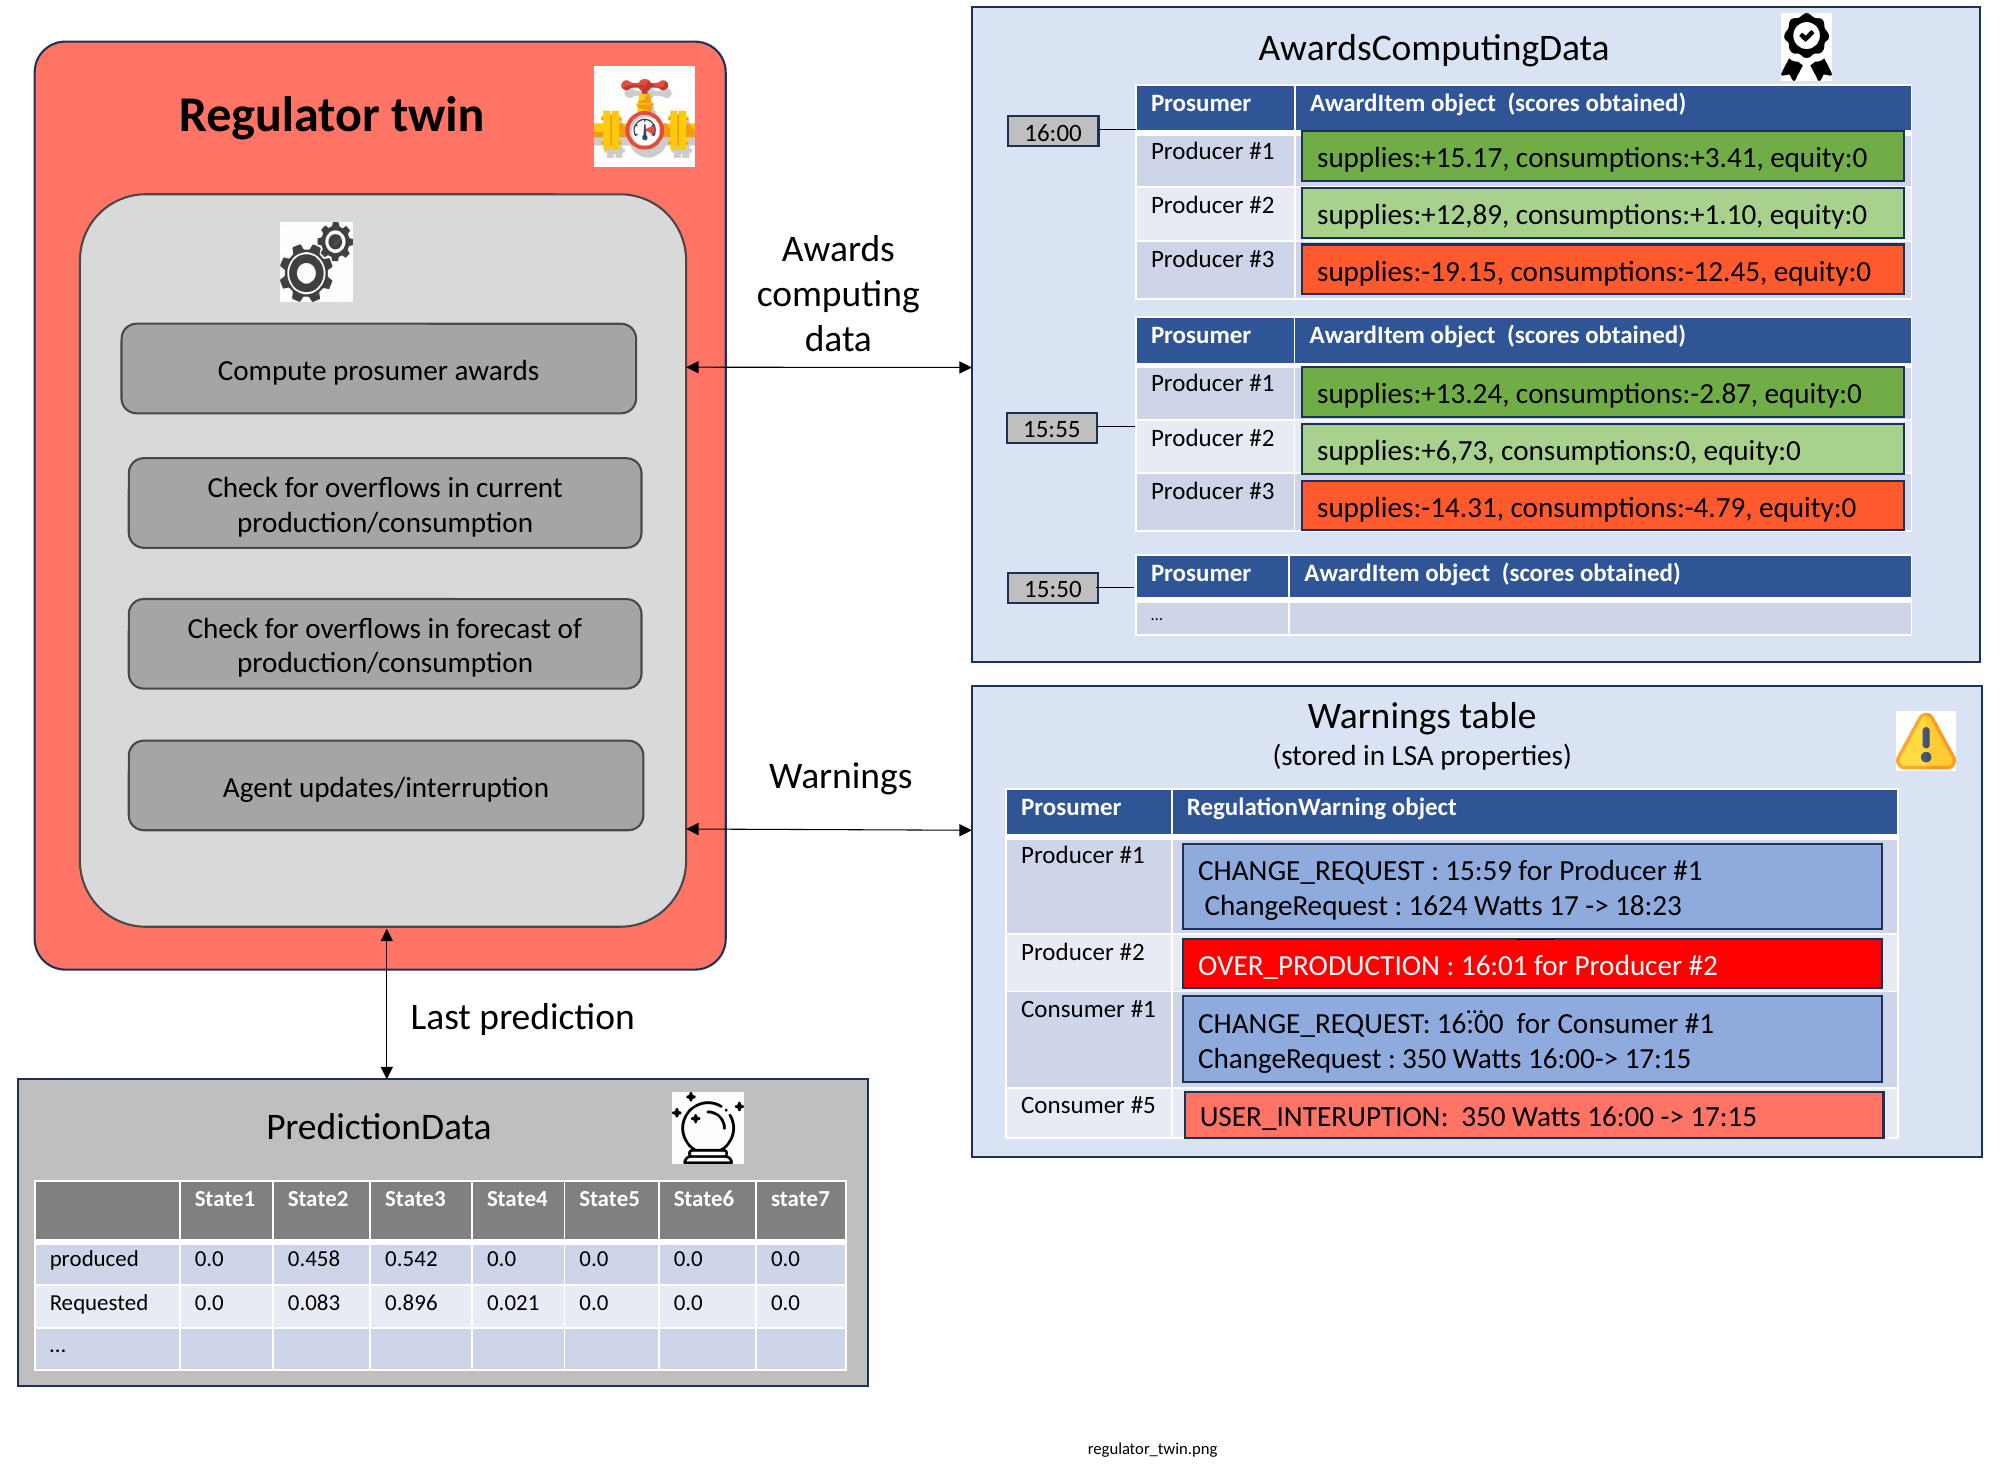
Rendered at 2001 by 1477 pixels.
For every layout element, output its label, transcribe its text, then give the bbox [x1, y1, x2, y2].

text_box [17, 1078, 869, 1387]
table_cell [1173, 935, 1897, 991]
text_box supplies:-19.15, consumptions:-12.45, equity:0 [1301, 243, 1905, 295]
table_cell 0.0 [473, 1245, 564, 1284]
table_cell Consumer #1 [1007, 992, 1171, 1087]
table_header State3 [371, 1182, 471, 1239]
text_box Warnings [699, 743, 983, 804]
table_cell [1173, 992, 1897, 1087]
table_cell 0.0 [565, 1245, 658, 1284]
text_box USER_INTERUPTION: 350 Watts 16:00 -> 17:15 [1184, 1091, 1885, 1139]
table_cell Producer #1 [1137, 136, 1294, 186]
text_box [78, 193, 688, 928]
text_box Regulator twin [111, 73, 552, 149]
text_box [971, 6, 1981, 663]
text_box … [1364, 980, 1586, 1026]
text_box 16:00 [1007, 115, 1100, 147]
table_header State2 [274, 1182, 369, 1239]
table_cell Producer #3 [1137, 242, 1294, 298]
text_box Check for overflows in current production/consumption [127, 457, 643, 549]
table_cell [1173, 840, 1897, 933]
table_cell 0.458 [274, 1245, 369, 1284]
table_cell [473, 1329, 564, 1369]
text_box CHANGE_REQUEST : 15:59 for Producer #1 ChangeRequest : 1624 Watts 17 -> 18:23 [1182, 843, 1883, 930]
text_box supplies:+12,89, consumptions:+1.10, equity:0 [1301, 187, 1905, 239]
table_cell 0.0 [660, 1245, 755, 1284]
table_cell [274, 1329, 369, 1369]
table_header State4 [473, 1182, 564, 1239]
table_cell [1295, 474, 1911, 530]
picture [279, 222, 353, 302]
table_header Prosumer [1007, 790, 1171, 834]
table_cell Consumer #5 [1007, 1089, 1171, 1137]
table_cell [1296, 242, 1911, 298]
table_header state7 [757, 1182, 845, 1239]
text_box PredictionData [188, 1094, 570, 1155]
text_box supplies:+6,73, consumptions:0, equity:0 [1301, 423, 1905, 475]
text_box CHANGE_REQUEST: 16:00 for Consumer #1 ChangeRequest : 350 Watts 16:00-> 17:15 [1182, 995, 1883, 1083]
table_header RegulationWarning object [1173, 790, 1897, 834]
text_box 15:55 [1006, 412, 1098, 444]
table_header AwardItem object (scores obtained) [1296, 86, 1911, 130]
text_box Compute prosumer awards [120, 322, 638, 415]
picture [593, 66, 695, 167]
table_cell 0.0 [757, 1245, 845, 1284]
table_header AwardItem object (scores obtained) [1290, 556, 1911, 597]
text_box Check for overflows in forecast of production/consumption [127, 597, 643, 690]
table_cell 0.083 [274, 1286, 369, 1327]
table_cell Producer #1 [1137, 368, 1294, 419]
text_box regulator_twin.png [1073, 1430, 1353, 1466]
table_cell [565, 1329, 658, 1369]
table_cell Producer #3 [1137, 474, 1294, 530]
table_cell [757, 1329, 845, 1369]
table_cell 0.896 [371, 1286, 471, 1327]
table_cell Producer #2 [1137, 188, 1294, 240]
picture [1781, 13, 1832, 81]
table_header [36, 1182, 179, 1239]
text_box Agent updates/interruption [127, 739, 645, 832]
text_box 15:50 [1007, 572, 1099, 604]
picture [1896, 711, 1956, 771]
table_cell Producer #2 [1007, 935, 1171, 991]
text_box Warnings table (stored in LSA properties) [1108, 683, 1736, 779]
text_box Last prediction [387, 985, 665, 1045]
text_box supplies:+13.24, consumptions:-2.87, equity:0 [1301, 366, 1905, 418]
table_cell [181, 1329, 272, 1369]
table_cell [371, 1329, 471, 1369]
table_cell 0.0 [181, 1286, 272, 1327]
table_cell Producer #1 [1007, 840, 1171, 933]
text_box AwardsComputingData [1185, 15, 1684, 76]
table_cell … [1137, 603, 1288, 634]
table_cell [660, 1329, 755, 1369]
table_cell 0.0 [565, 1286, 658, 1327]
table_cell produced [36, 1245, 179, 1284]
text_box Last prediction [381, 985, 386, 1045]
picture [672, 1092, 744, 1164]
text_box supplies:-14.31, consumptions:-4.79, equity:0 [1301, 480, 1905, 531]
table_cell [1295, 421, 1911, 472]
table_cell [1290, 603, 1911, 634]
table_header AwardItem object (scores obtained) [1295, 318, 1911, 363]
table_cell 0.0 [757, 1286, 845, 1327]
table_cell [1295, 368, 1911, 419]
table_cell Producer #2 [1137, 421, 1294, 472]
text_box supplies:+15.17, consumptions:+3.41, equity:0 [1301, 130, 1905, 182]
table_cell [1173, 1089, 1897, 1137]
text_box [971, 685, 1983, 1158]
table_header State1 [181, 1182, 272, 1239]
text_box [33, 40, 727, 971]
table_header State6 [660, 1182, 755, 1239]
text_box Awards computing data [723, 216, 954, 366]
text_box OVER_PRODUCTION : 16:01 for Producer #2 [1182, 938, 1883, 989]
table_header State5 [565, 1182, 658, 1239]
table_header Prosumer [1137, 86, 1294, 130]
table_cell Requested [36, 1286, 179, 1327]
table_cell 0.0 [660, 1286, 755, 1327]
table_cell 0.021 [473, 1286, 564, 1327]
table_cell [1296, 136, 1911, 186]
table_cell 0.0 [181, 1245, 272, 1284]
table_cell … [36, 1329, 179, 1369]
table_cell [1296, 188, 1911, 240]
table_cell 0.542 [371, 1245, 471, 1284]
table_header Prosumer [1137, 318, 1294, 363]
table_header Prosumer [1137, 556, 1288, 597]
